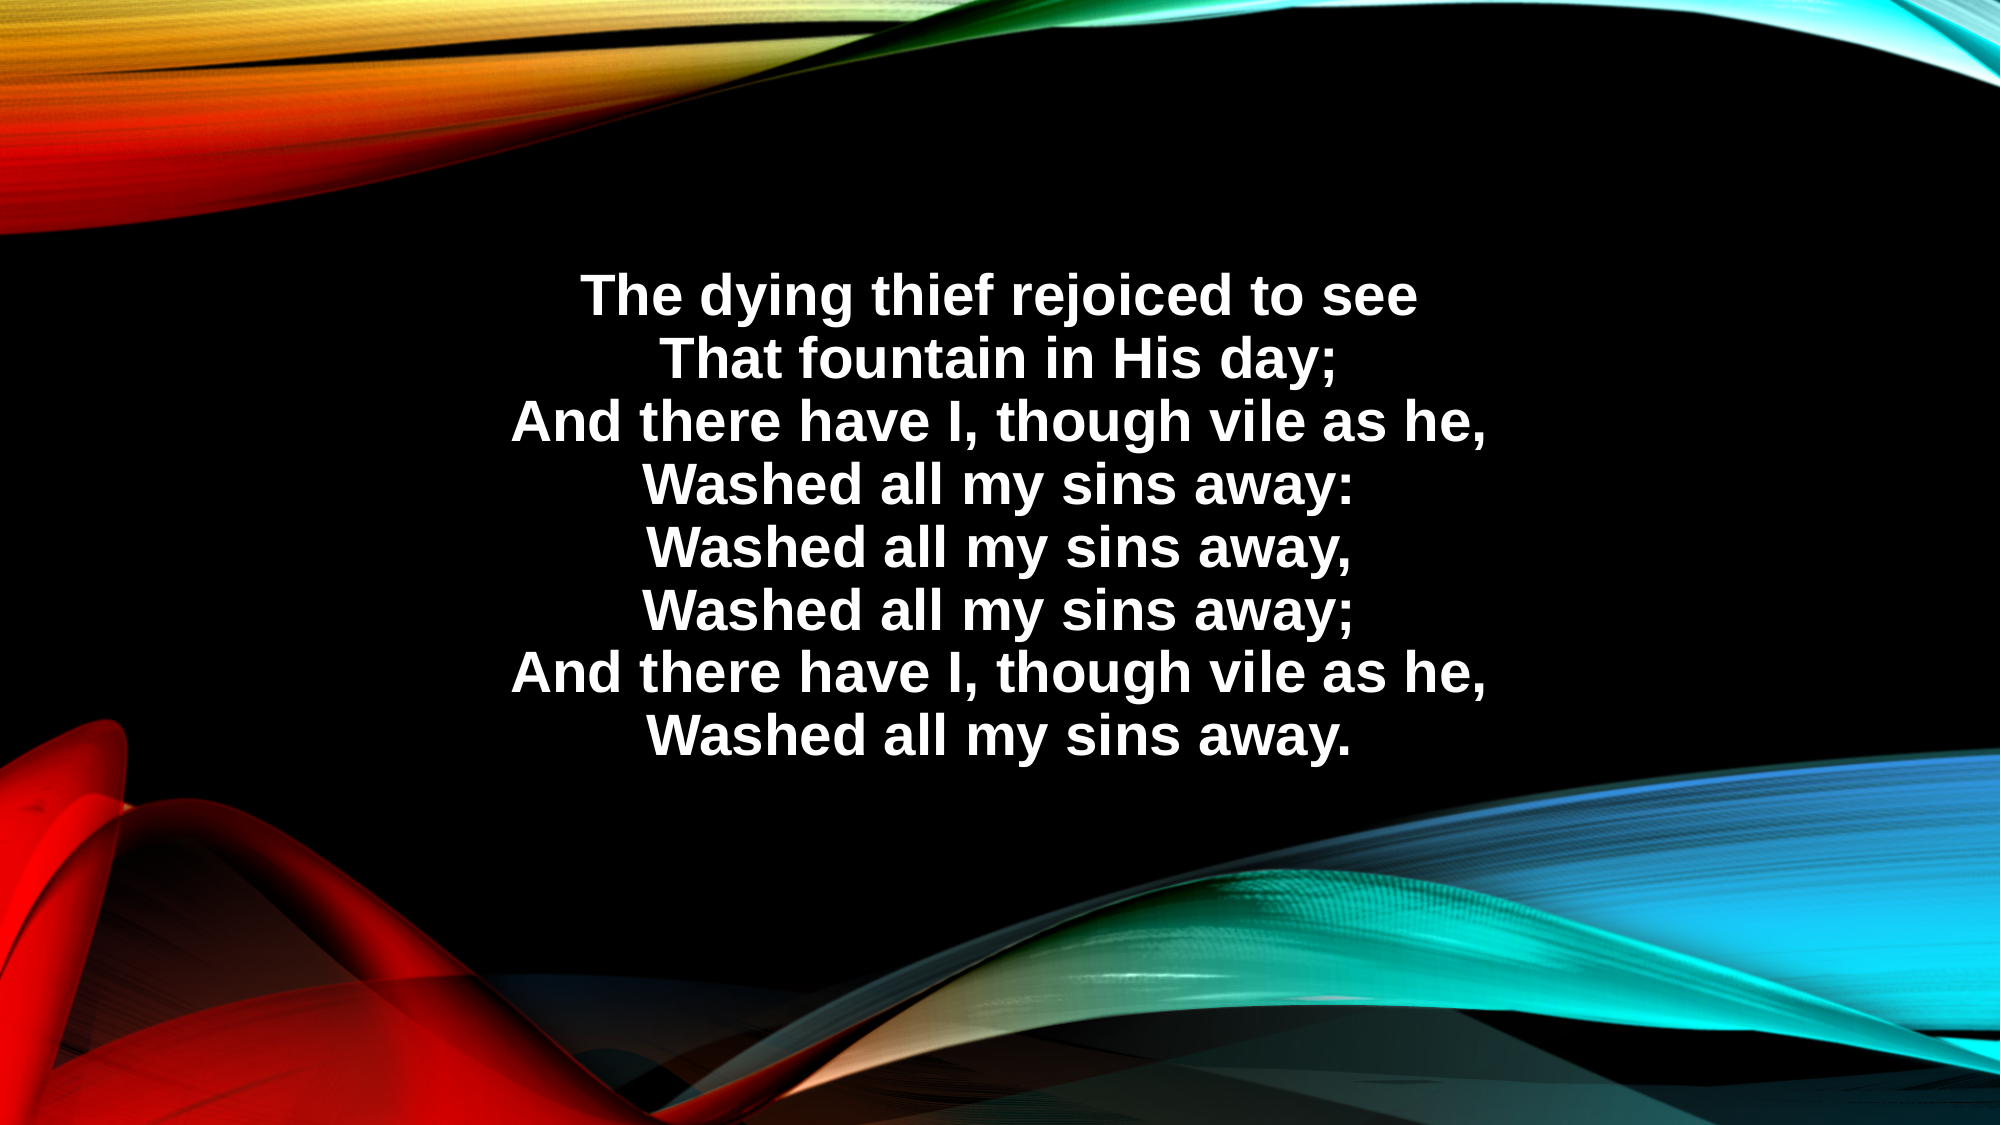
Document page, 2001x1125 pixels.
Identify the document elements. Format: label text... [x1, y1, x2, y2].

subtitle The dying thief rejoiced to see That fountain in His day; And there have I, though vile as he, Washed all my sins away: Washed all my sins away, Washed all my sins away; And there have I, though vile as he, Washed all my sins away. [0, 0, 2000, 1125]
